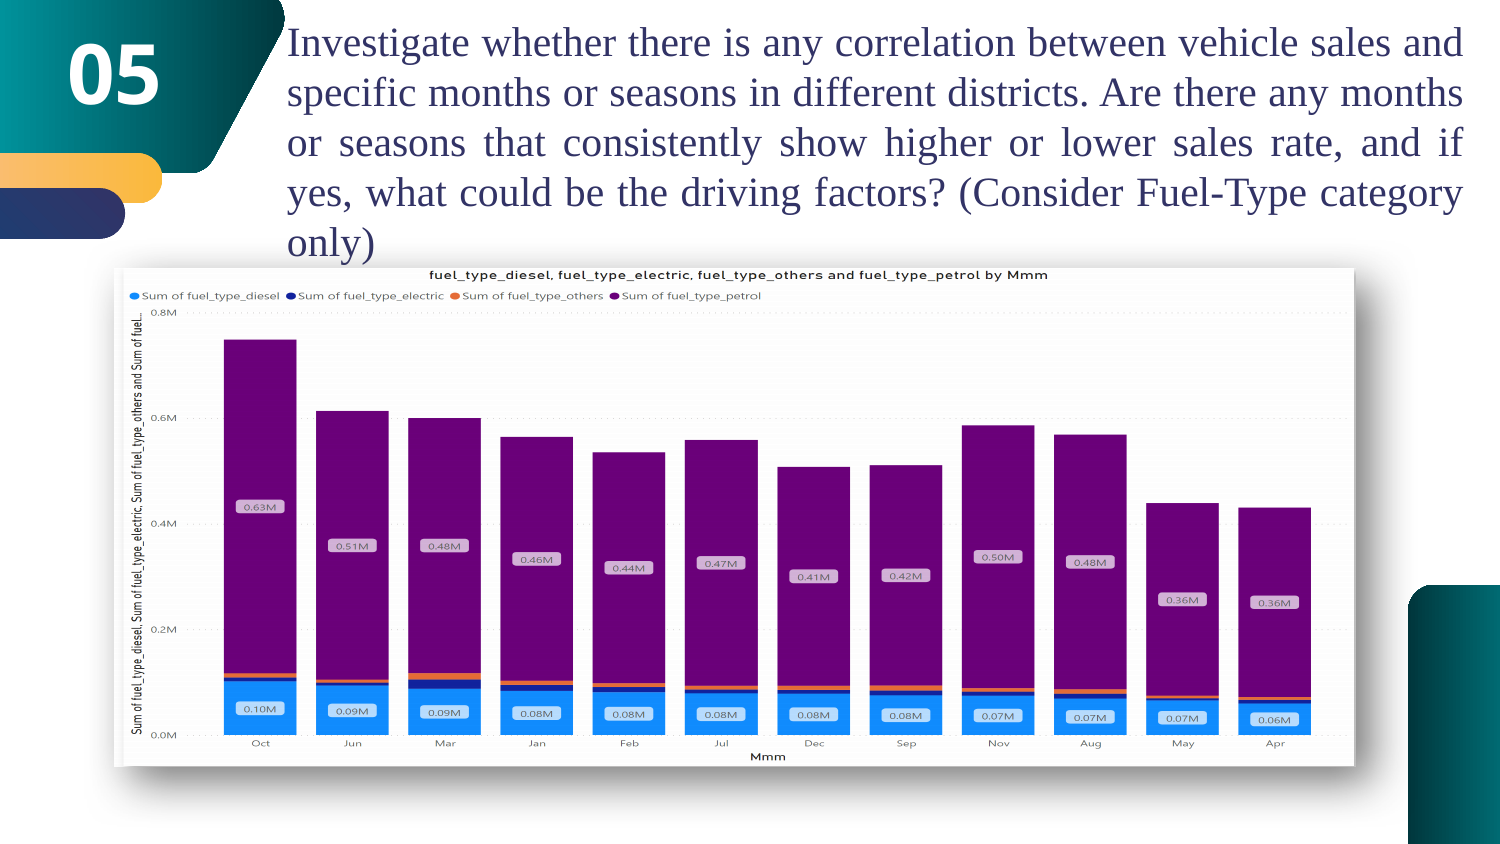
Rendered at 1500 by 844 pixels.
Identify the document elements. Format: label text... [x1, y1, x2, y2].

picture [113, 267, 1357, 768]
text_box 05 [52, 13, 868, 129]
title Investigate whether there is any correlation between vehicle sales and specific months or seasons in different districts. Are there any months or seasons that consistently show higher or lower sales rate, and if yes, what could be the driving factors? (Consider Fuel-Type category only) [271, 0, 1481, 209]
